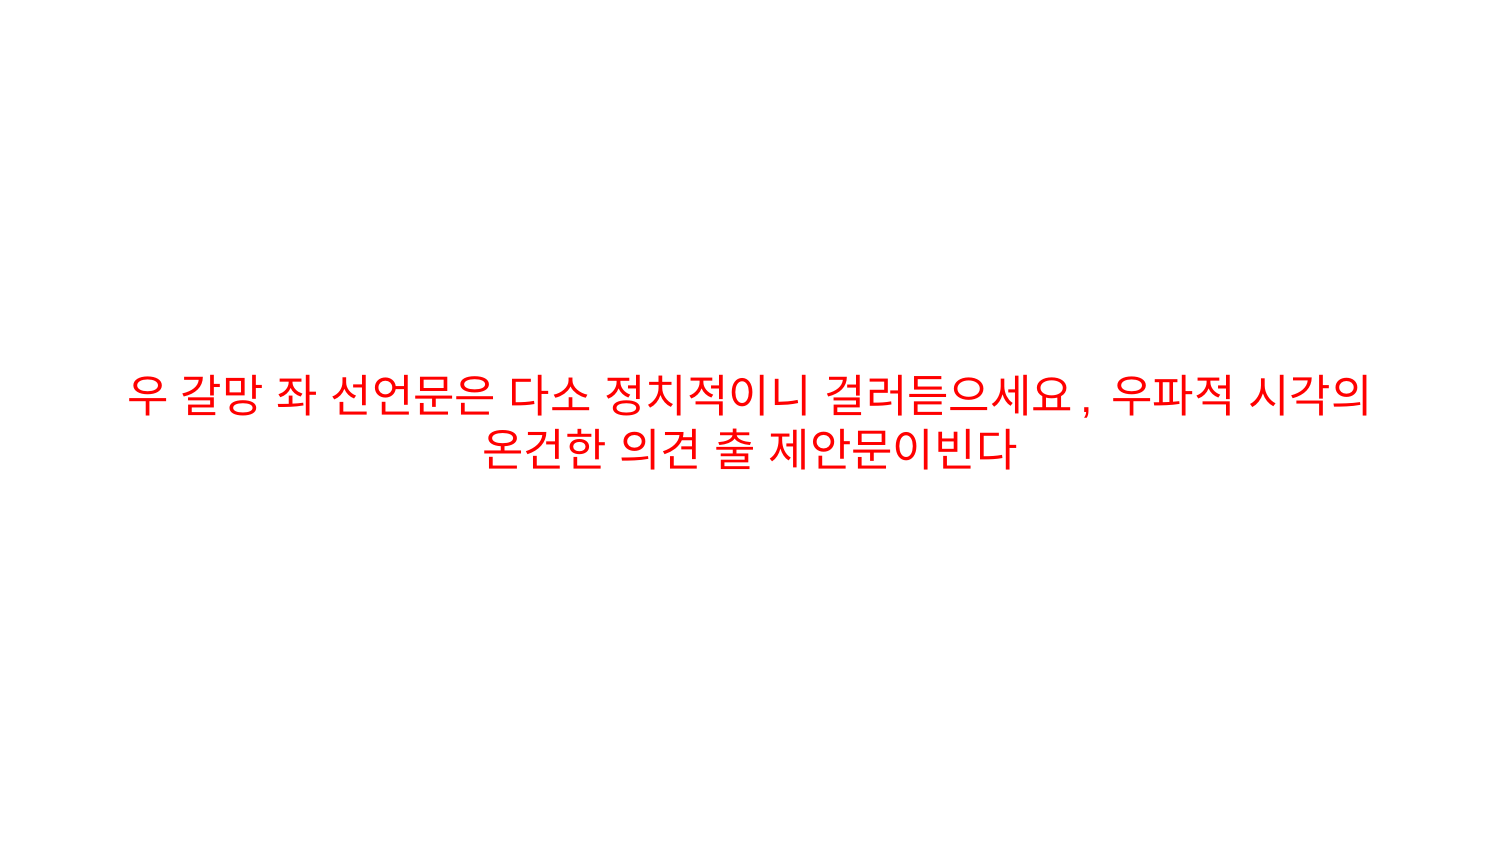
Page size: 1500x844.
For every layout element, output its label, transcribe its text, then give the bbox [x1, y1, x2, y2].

title 우 갈망 좌 선언문은 다소 정치적이니 걸러듣으세요, 우파적 시각의 온건한 의견 출 제안문이빈다 [51, 352, 1449, 491]
